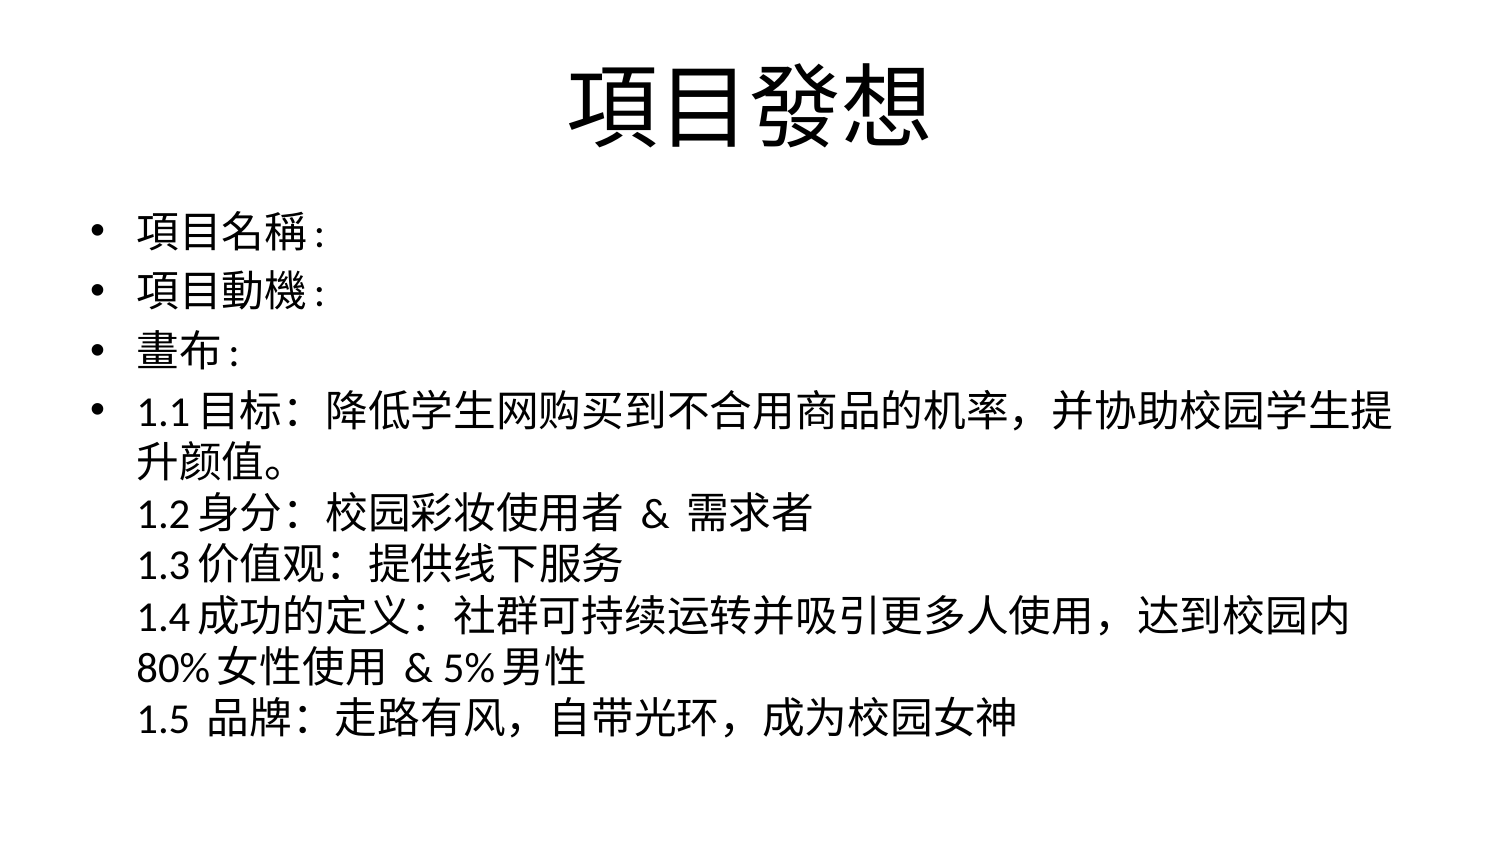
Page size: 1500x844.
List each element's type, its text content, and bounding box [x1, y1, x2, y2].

list 項目名稱: 項目動機: 畫布: 1.1目标：降低学生网购买到不合用商品的机率，并协助校园学生提升颜值。 1.2身分：校园彩妆使用者 & 需求者 1.3价值观：提供线下服务 1.4成功的定义：社群可持续运转并吸引更多人使用，达到校园内80%女性使用 & 5%男性 1.5 品牌：走路有风，自带光环，成为校园女神 [75, 196, 1425, 754]
title 項目發想 [75, 33, 1425, 175]
